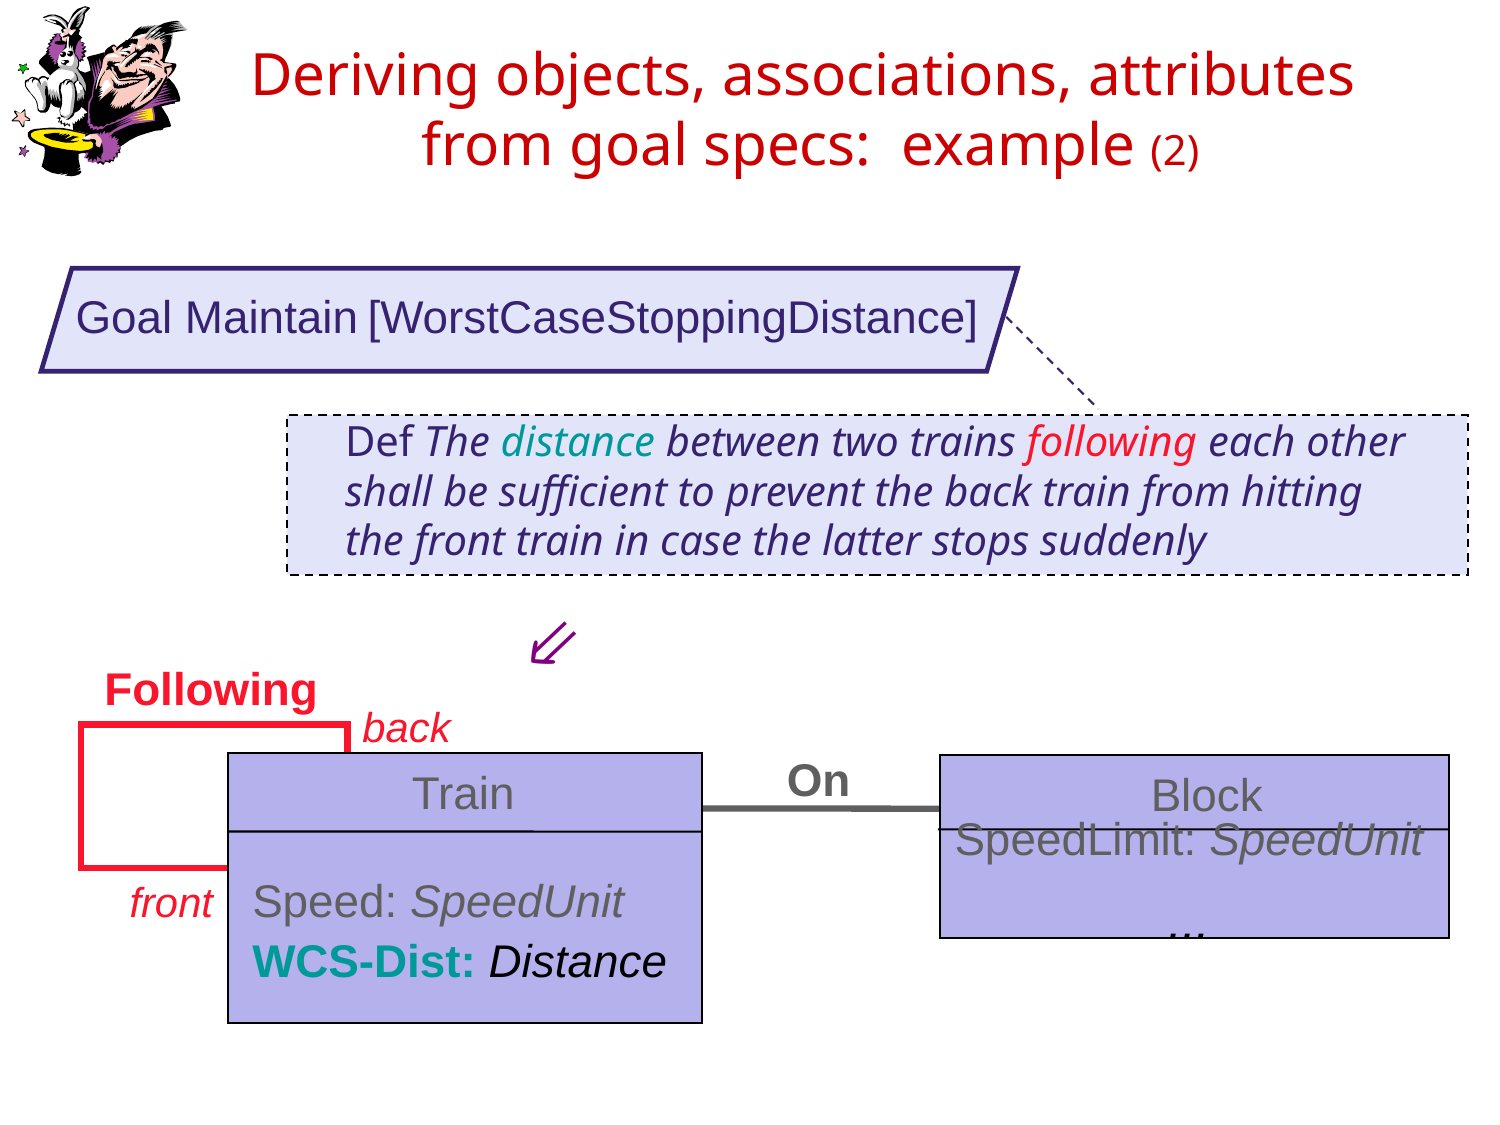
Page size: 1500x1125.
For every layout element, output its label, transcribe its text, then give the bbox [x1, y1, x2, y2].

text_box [80, 651, 1459, 1023]
title Deriving objects, associations, attributes from goal specs: example (2) [195, 37, 1470, 177]
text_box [40, 267, 1018, 372]
text_box  [493, 580, 619, 650]
text_box Def The distance between two trains following each other shall be sufficient to prevent the back train from hitting the front train in case the latter stops suddenly [330, 413, 1431, 572]
picture [11, 4, 190, 178]
text_box [286, 415, 1468, 575]
